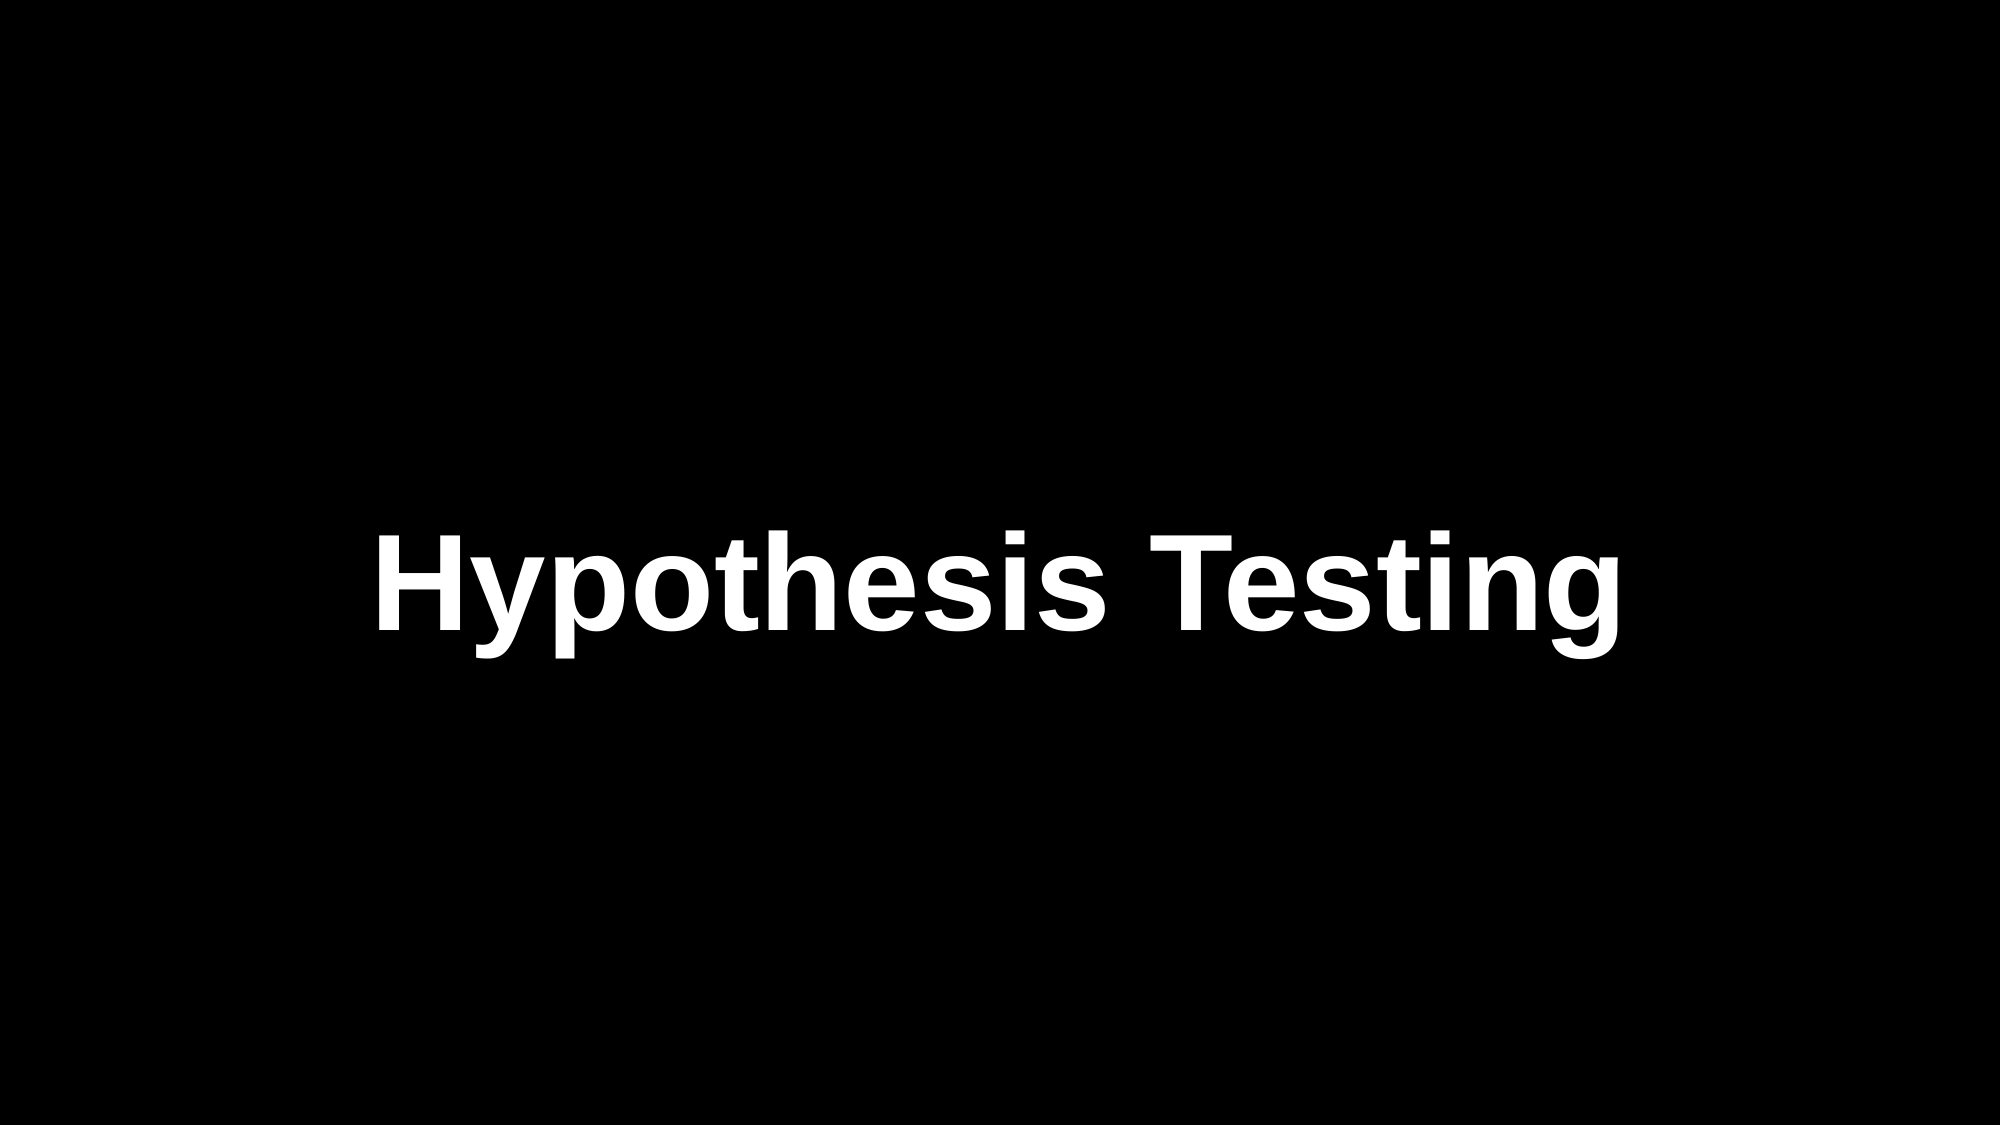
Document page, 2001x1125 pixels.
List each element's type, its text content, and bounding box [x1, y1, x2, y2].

title Hypothesis Testing [168, 433, 1832, 669]
